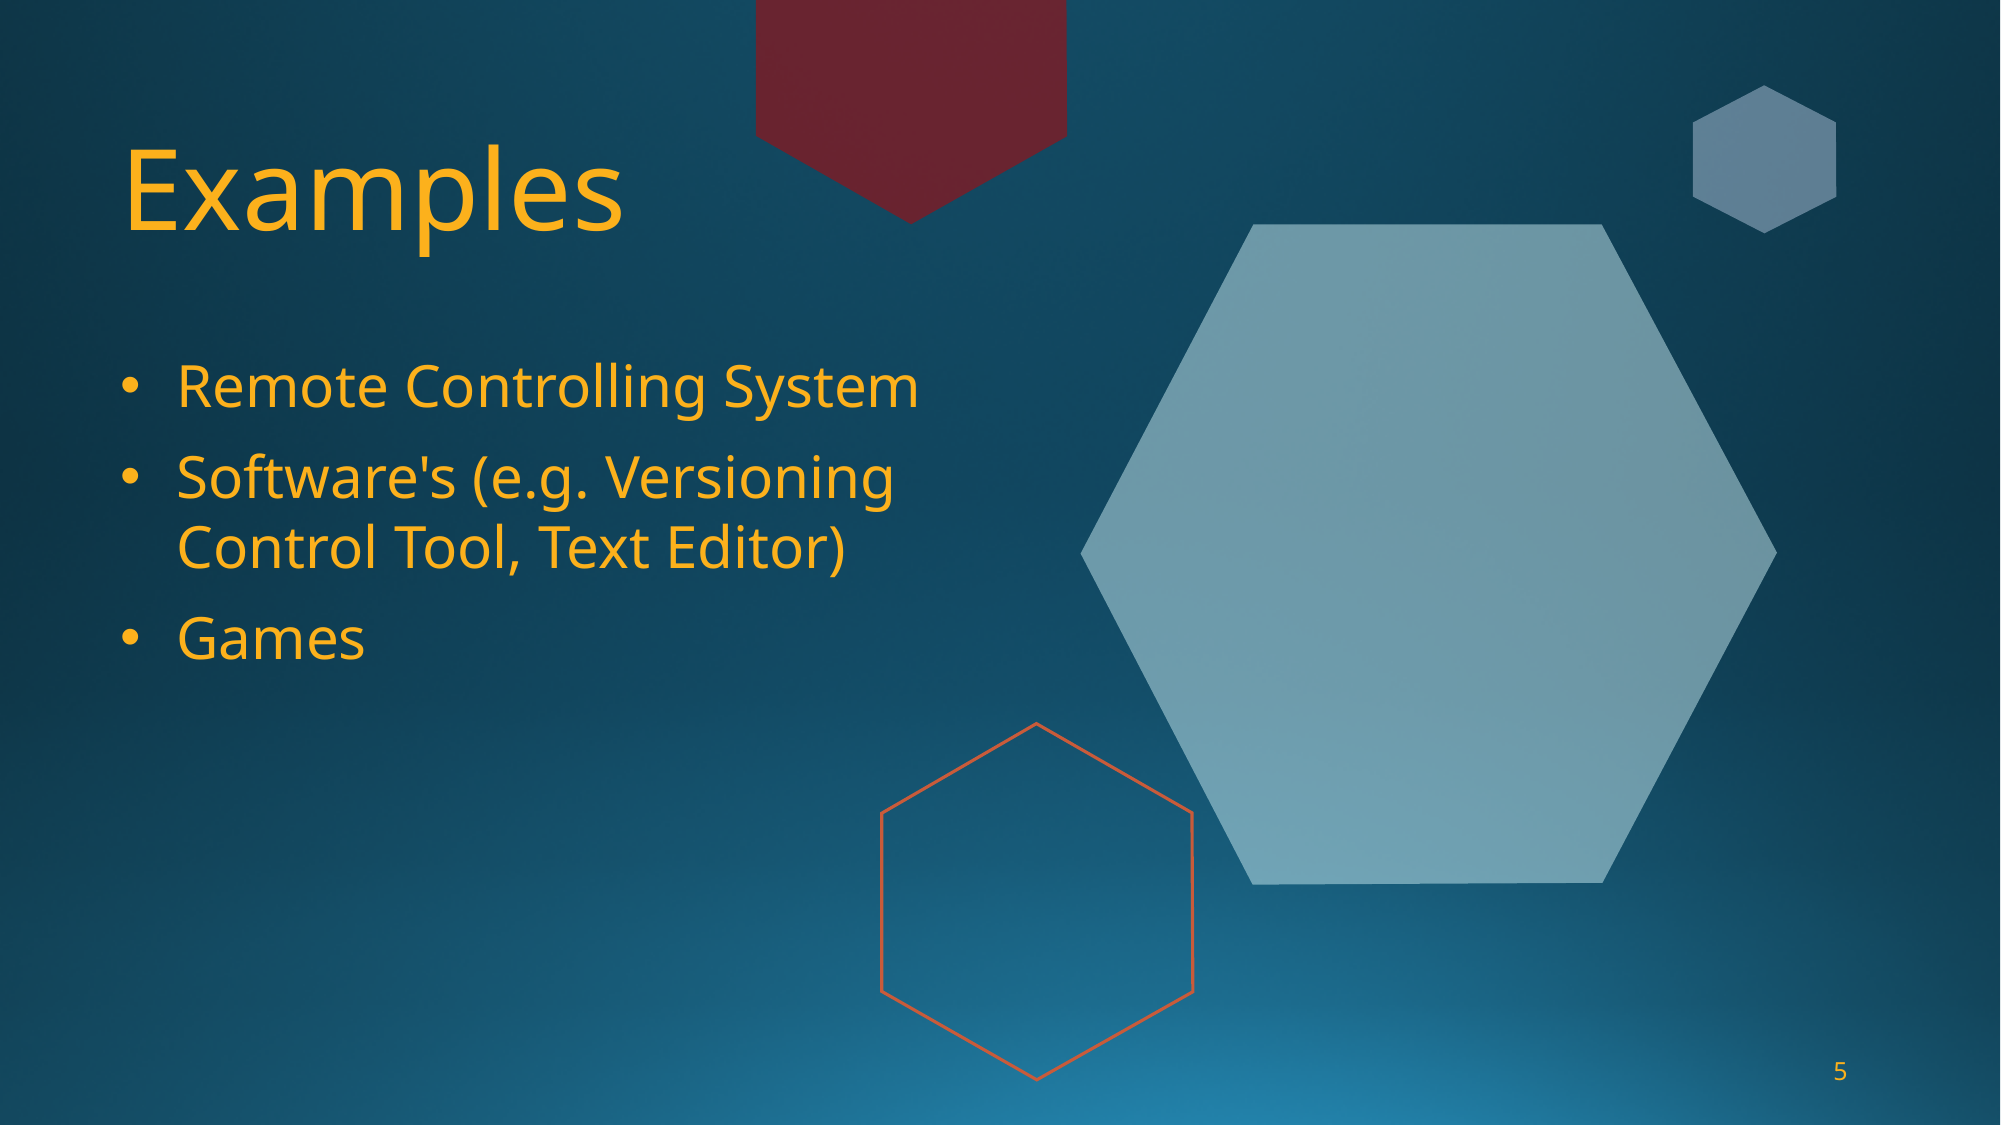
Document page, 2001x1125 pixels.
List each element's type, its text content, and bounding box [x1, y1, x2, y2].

picture [0, 0, 2001, 1125]
title Examples [105, 85, 1038, 303]
slide_number 5 [1412, 1042, 1863, 1103]
text_box [1692, 85, 1837, 234]
text_box [881, 723, 1193, 1080]
text_box [755, 0, 1068, 225]
list Remote Controlling System Software's (e.g. Versioning Control Tool, Text Editor) Games [105, 341, 1038, 914]
text_box [1080, 224, 1777, 885]
